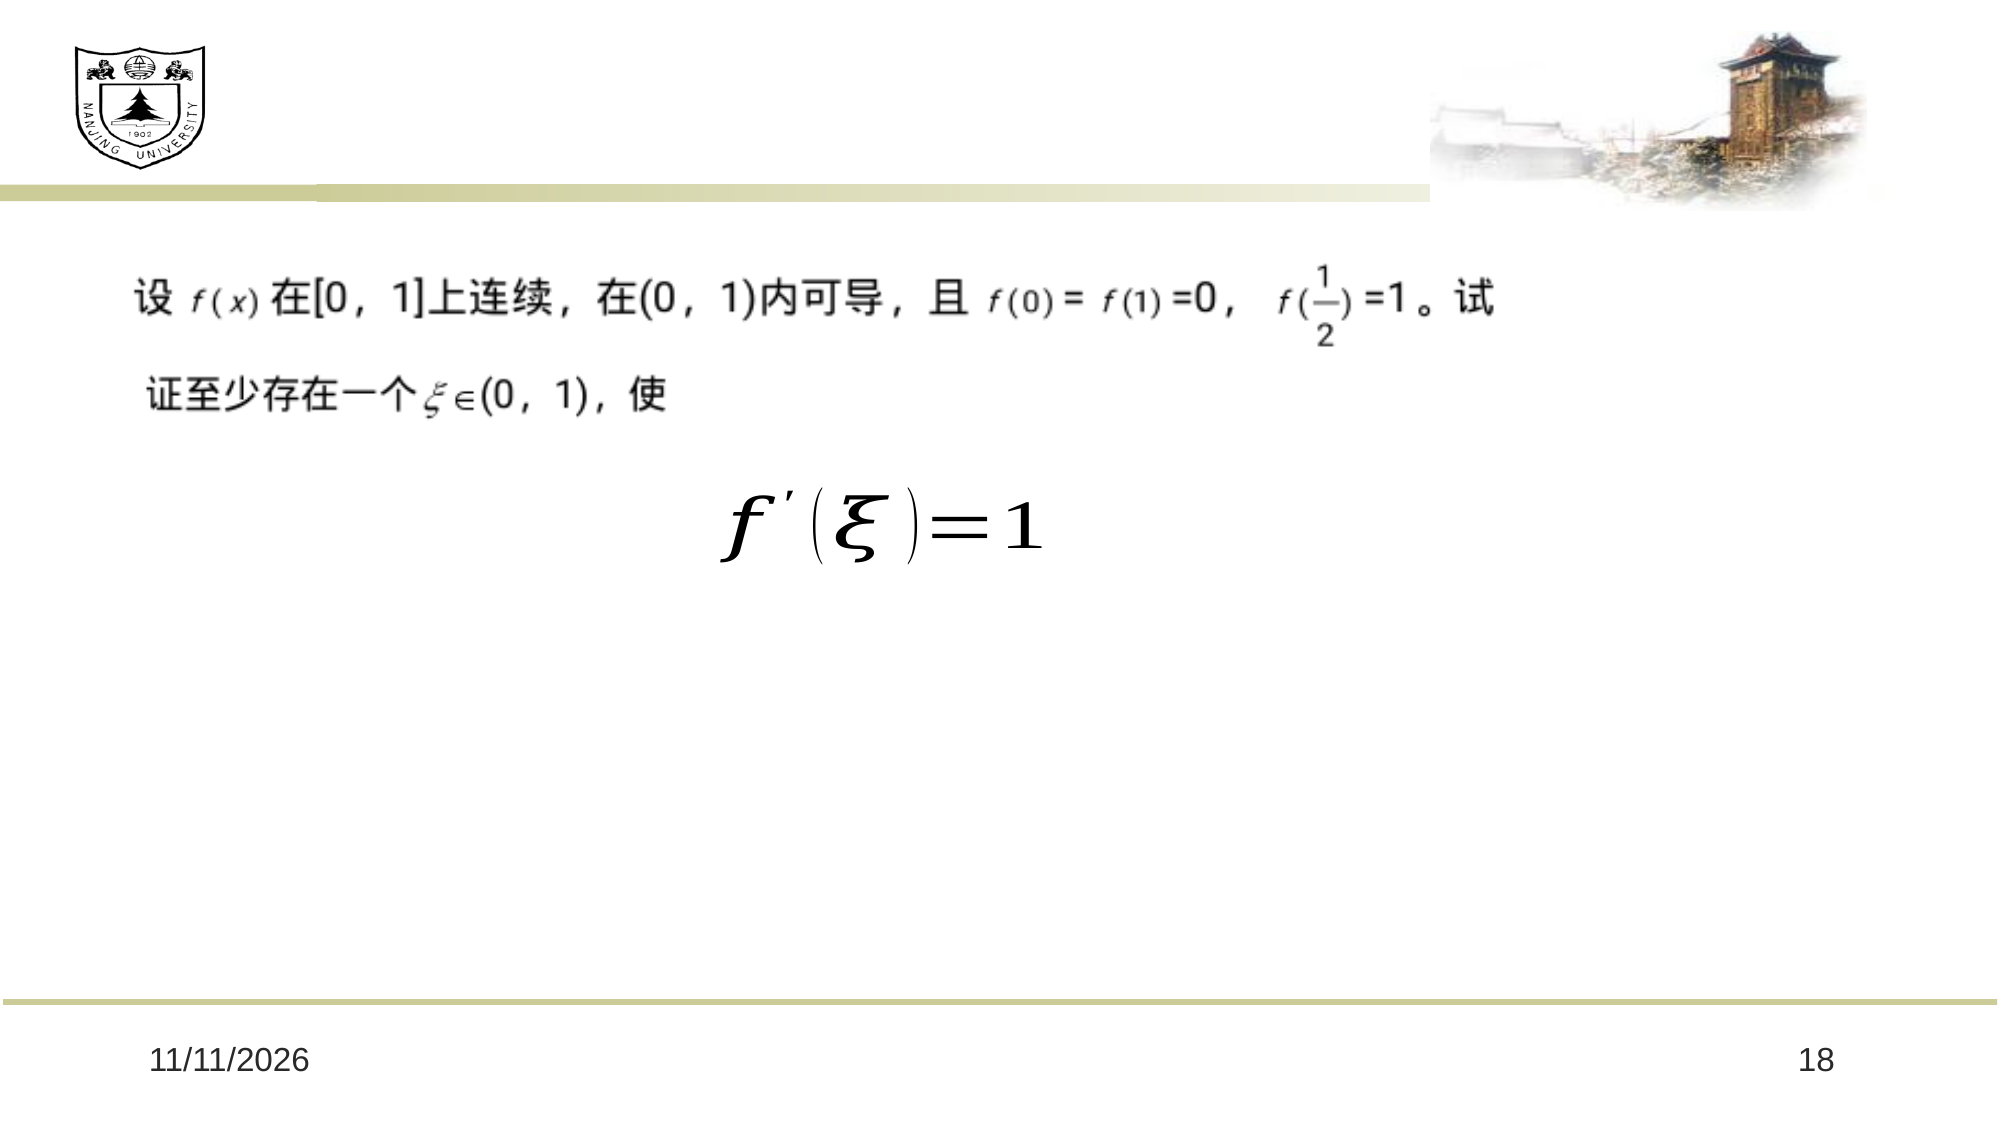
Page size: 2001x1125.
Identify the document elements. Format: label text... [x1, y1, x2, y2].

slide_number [133, 1030, 417, 1106]
picture [1430, 31, 1867, 211]
picture [3, 999, 1998, 1005]
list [133, 363, 682, 437]
slide_number 18 [1645, 1030, 1850, 1106]
picture [67, 42, 213, 173]
picture [102, 243, 1552, 354]
